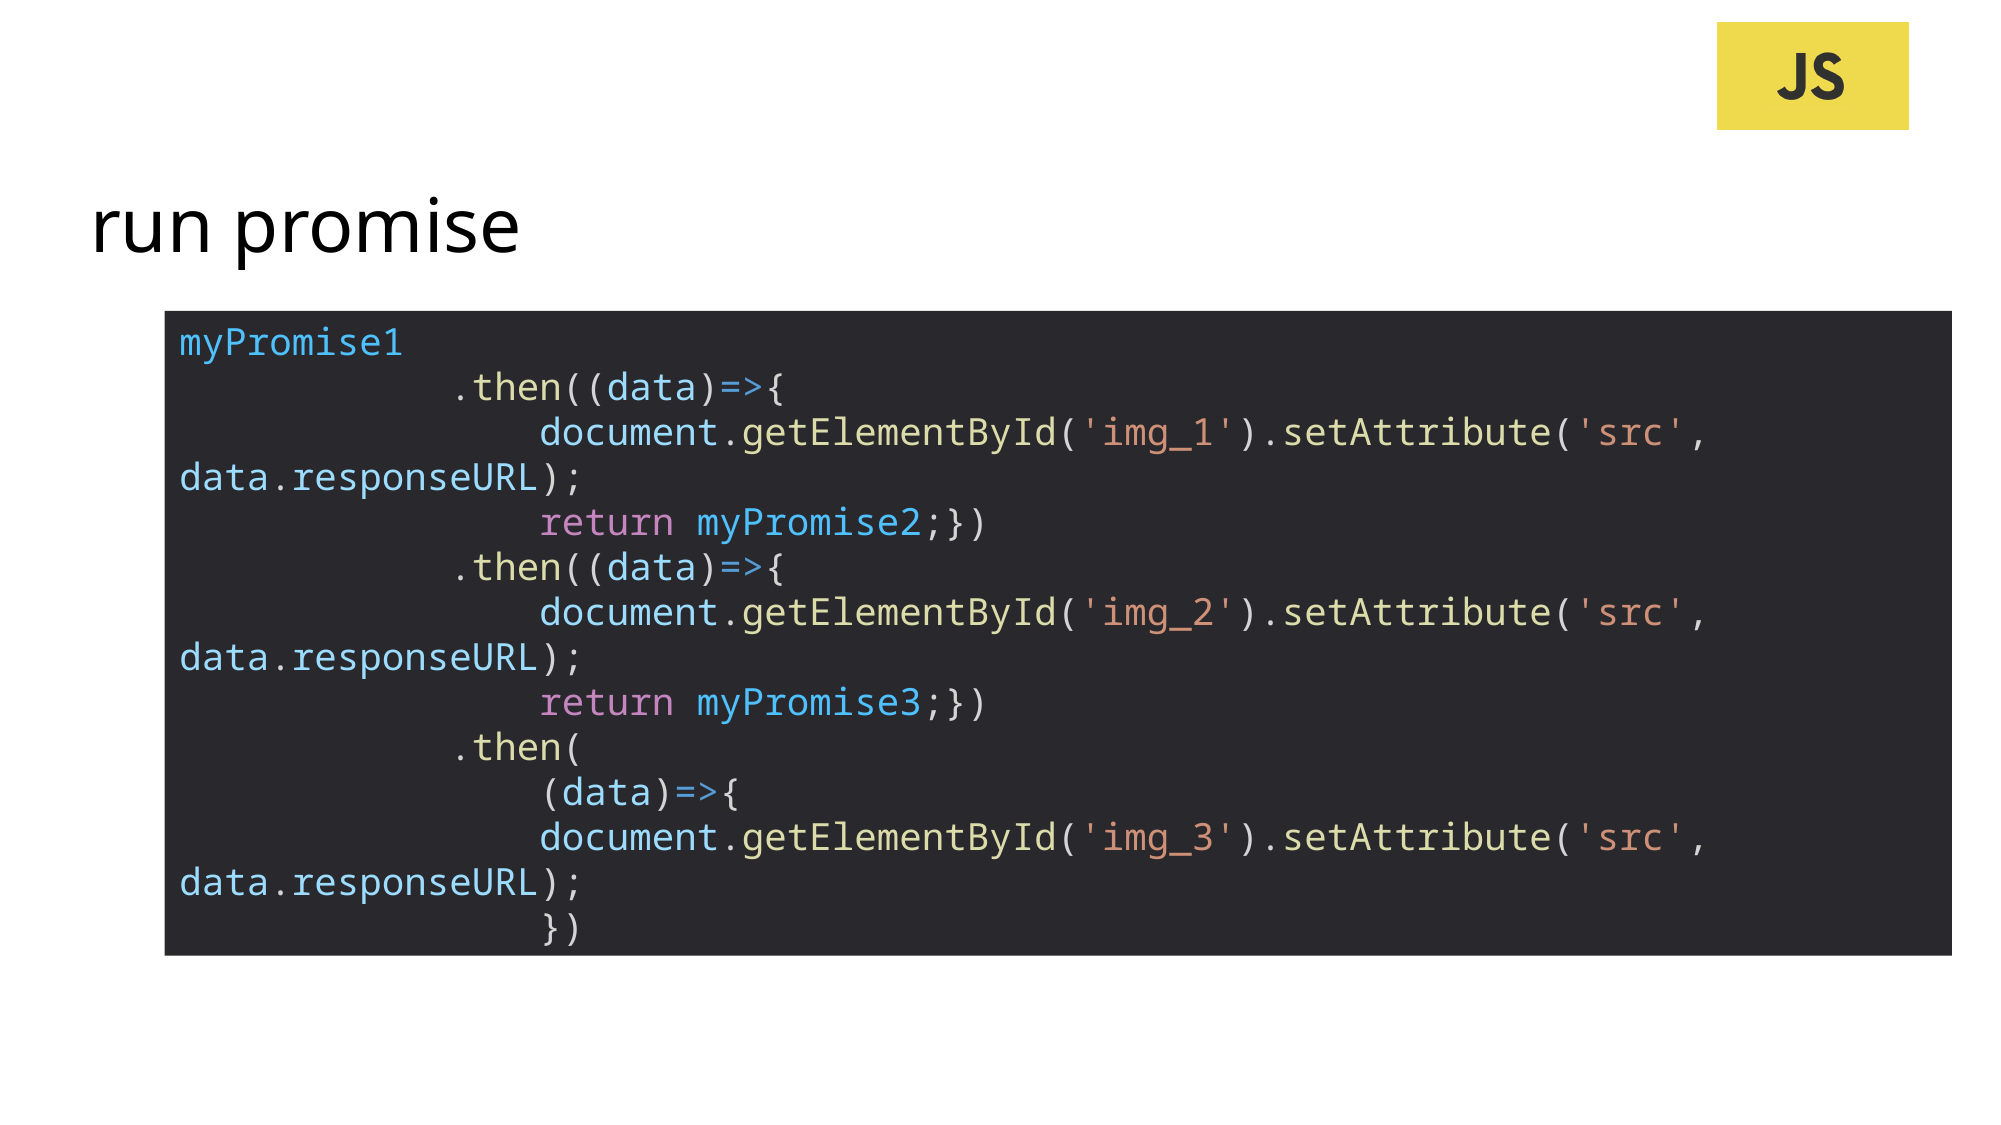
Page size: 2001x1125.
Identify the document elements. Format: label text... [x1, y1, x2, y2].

text_box myPromise1 .then((data)=>{ document.getElementById('img_1').setAttribute('src', data.responseURL); return myPromise2;}) .then((data)=>{ document.getElementById('img_2').setAttribute('src', data.responseURL); return myPromise3;}) .then( (data)=>{ document.getElementById('img_3').setAttribute('src', data.responseURL); }) [164, 310, 1952, 956]
title run promise [75, 149, 622, 289]
picture [1717, 22, 1909, 130]
